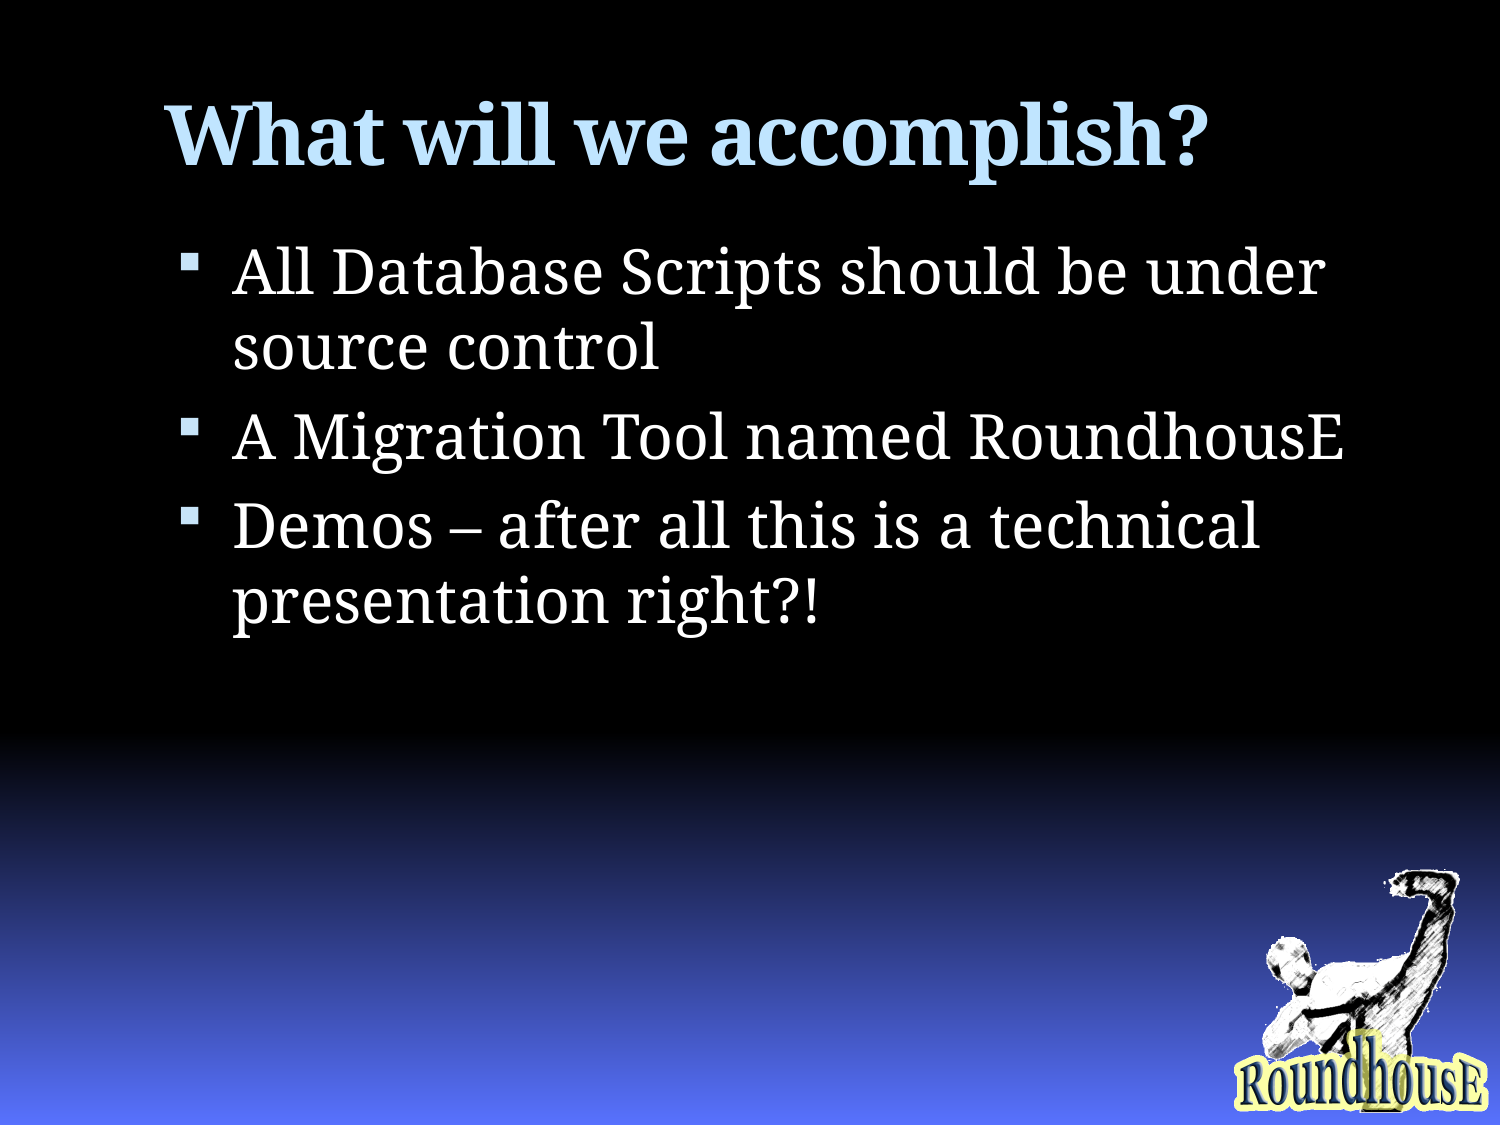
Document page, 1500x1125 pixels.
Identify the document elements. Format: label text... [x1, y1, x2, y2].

title What will we accomplish? [150, 75, 1425, 224]
list All Database Scripts should be under source control A Migration Tool named RoundhousE Demos – after all this is a technical presentation right?! [150, 224, 1425, 975]
picture [1218, 857, 1499, 1124]
